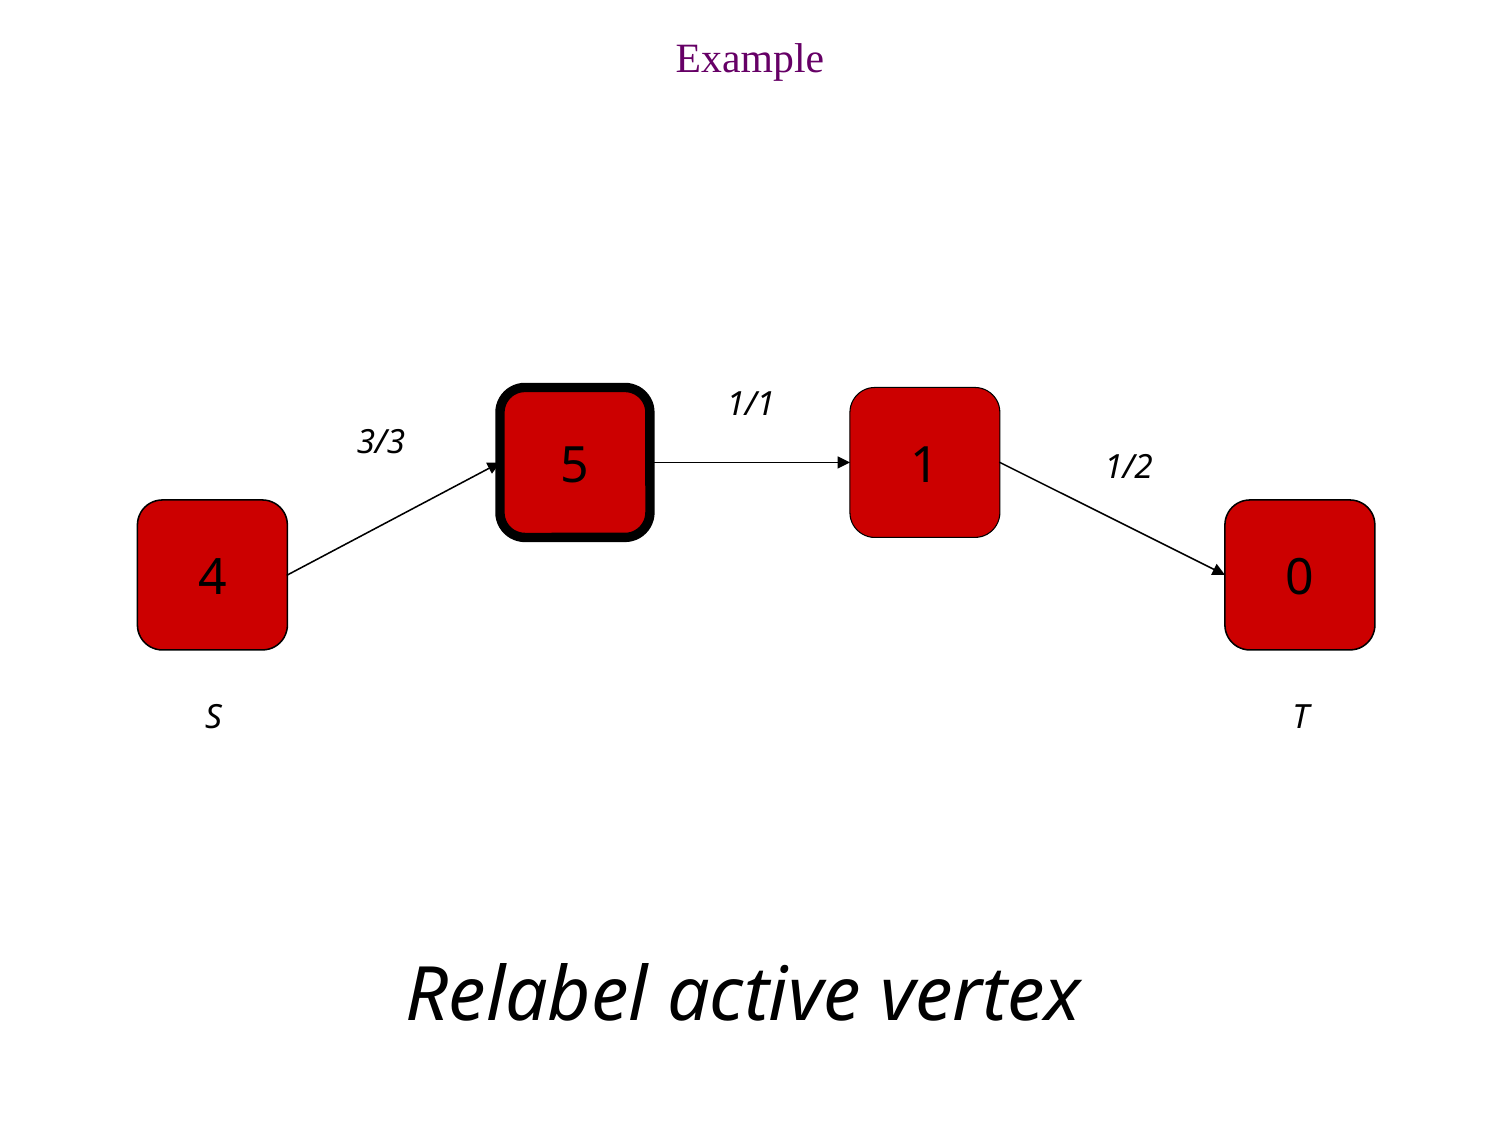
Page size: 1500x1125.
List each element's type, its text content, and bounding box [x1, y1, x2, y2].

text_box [999, 462, 1225, 575]
text_box T [1277, 687, 1325, 743]
text_box 1/1 [711, 374, 790, 431]
text_box S [190, 687, 237, 743]
text_box 5 [499, 387, 650, 538]
text_box 3/3 [342, 412, 421, 462]
text_box 1 [849, 387, 1000, 538]
text_box Relabel active vertex [149, 937, 1338, 1043]
text_box 1/2 [1089, 437, 1168, 462]
text_box 0 [1224, 499, 1375, 650]
text_box 4 [137, 499, 288, 650]
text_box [287, 462, 500, 575]
text_box Example [0, 24, 1500, 100]
